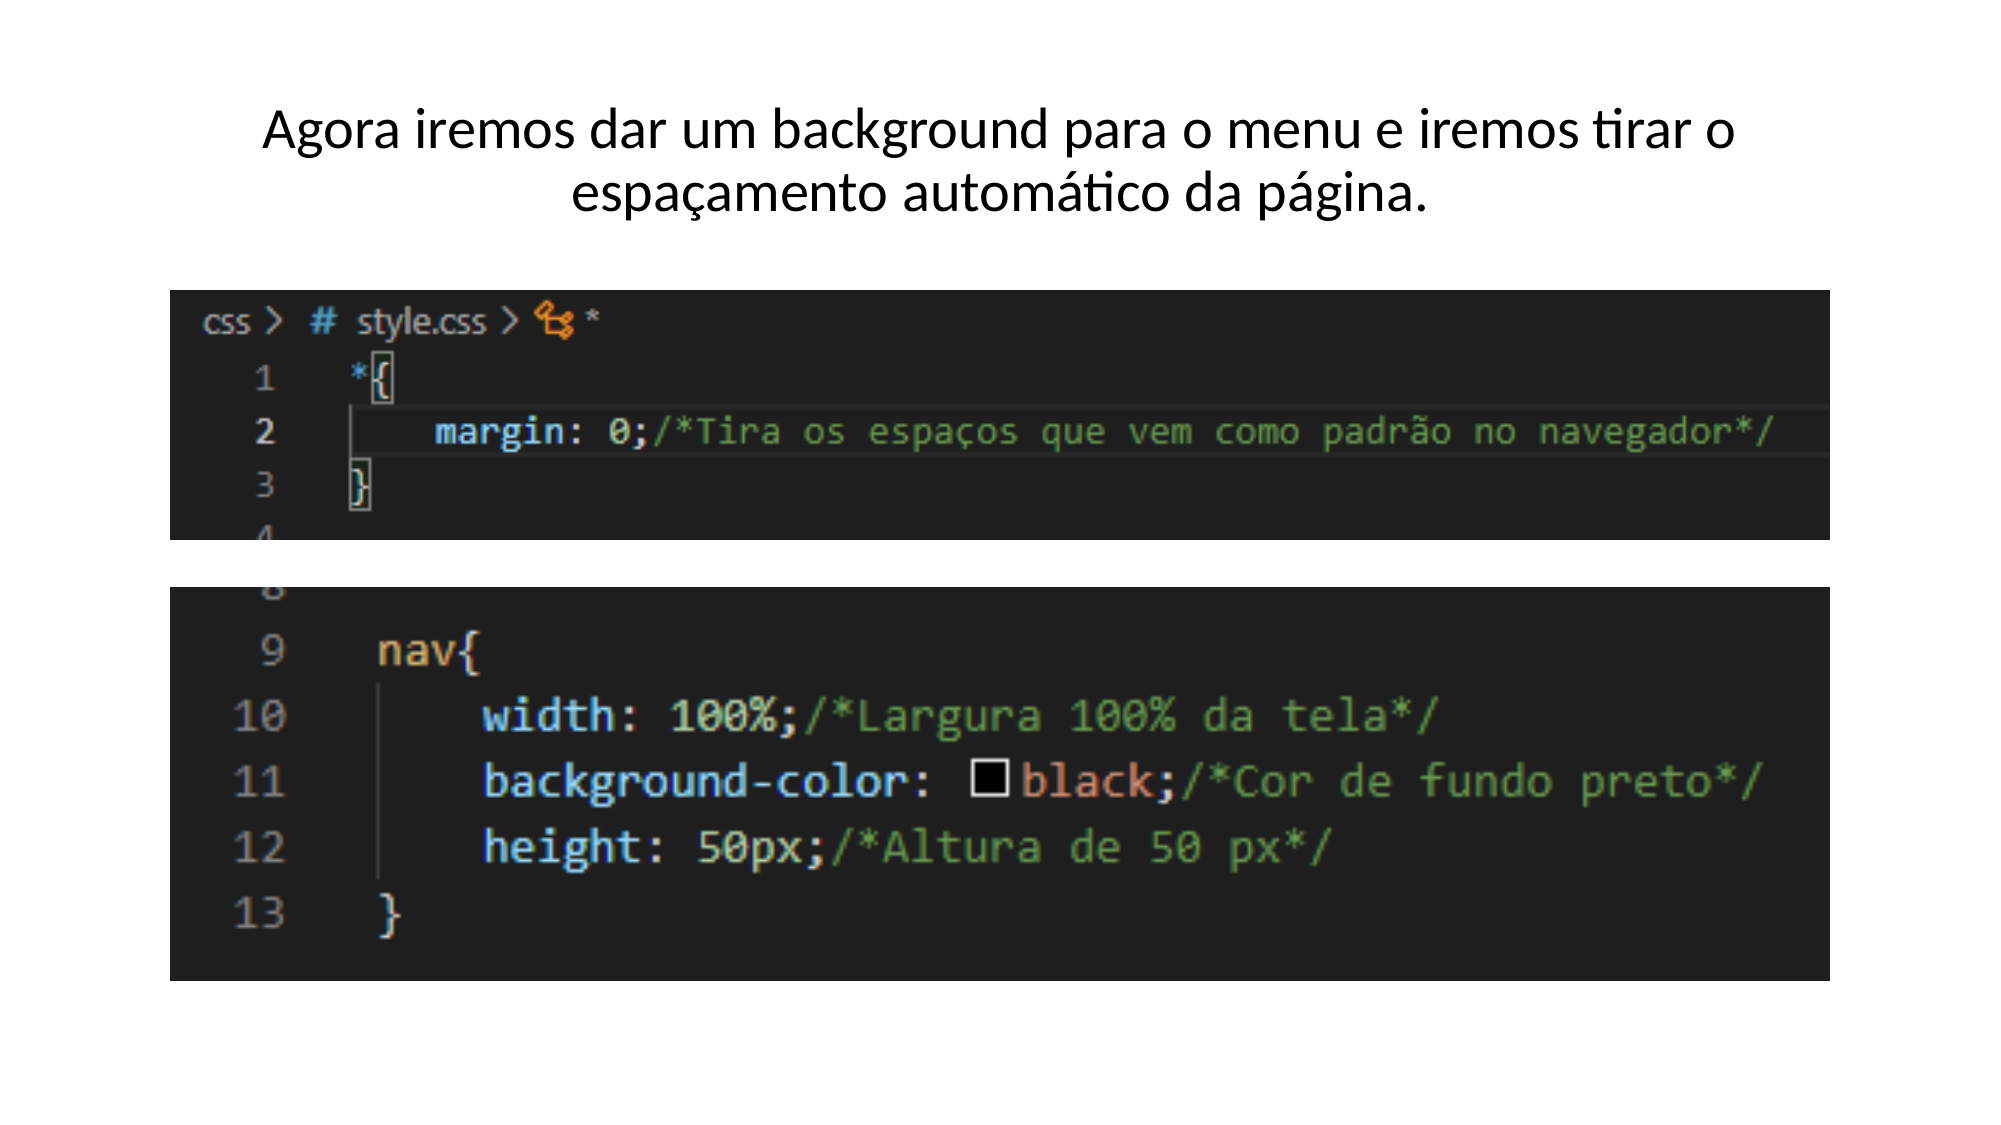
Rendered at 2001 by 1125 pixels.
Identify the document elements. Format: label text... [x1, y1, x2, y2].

picture [170, 587, 1830, 981]
list Agora iremos dar um background para o menu e iremos tirar o espaçamento automático da página. [123, 91, 1877, 272]
picture [170, 290, 1830, 540]
